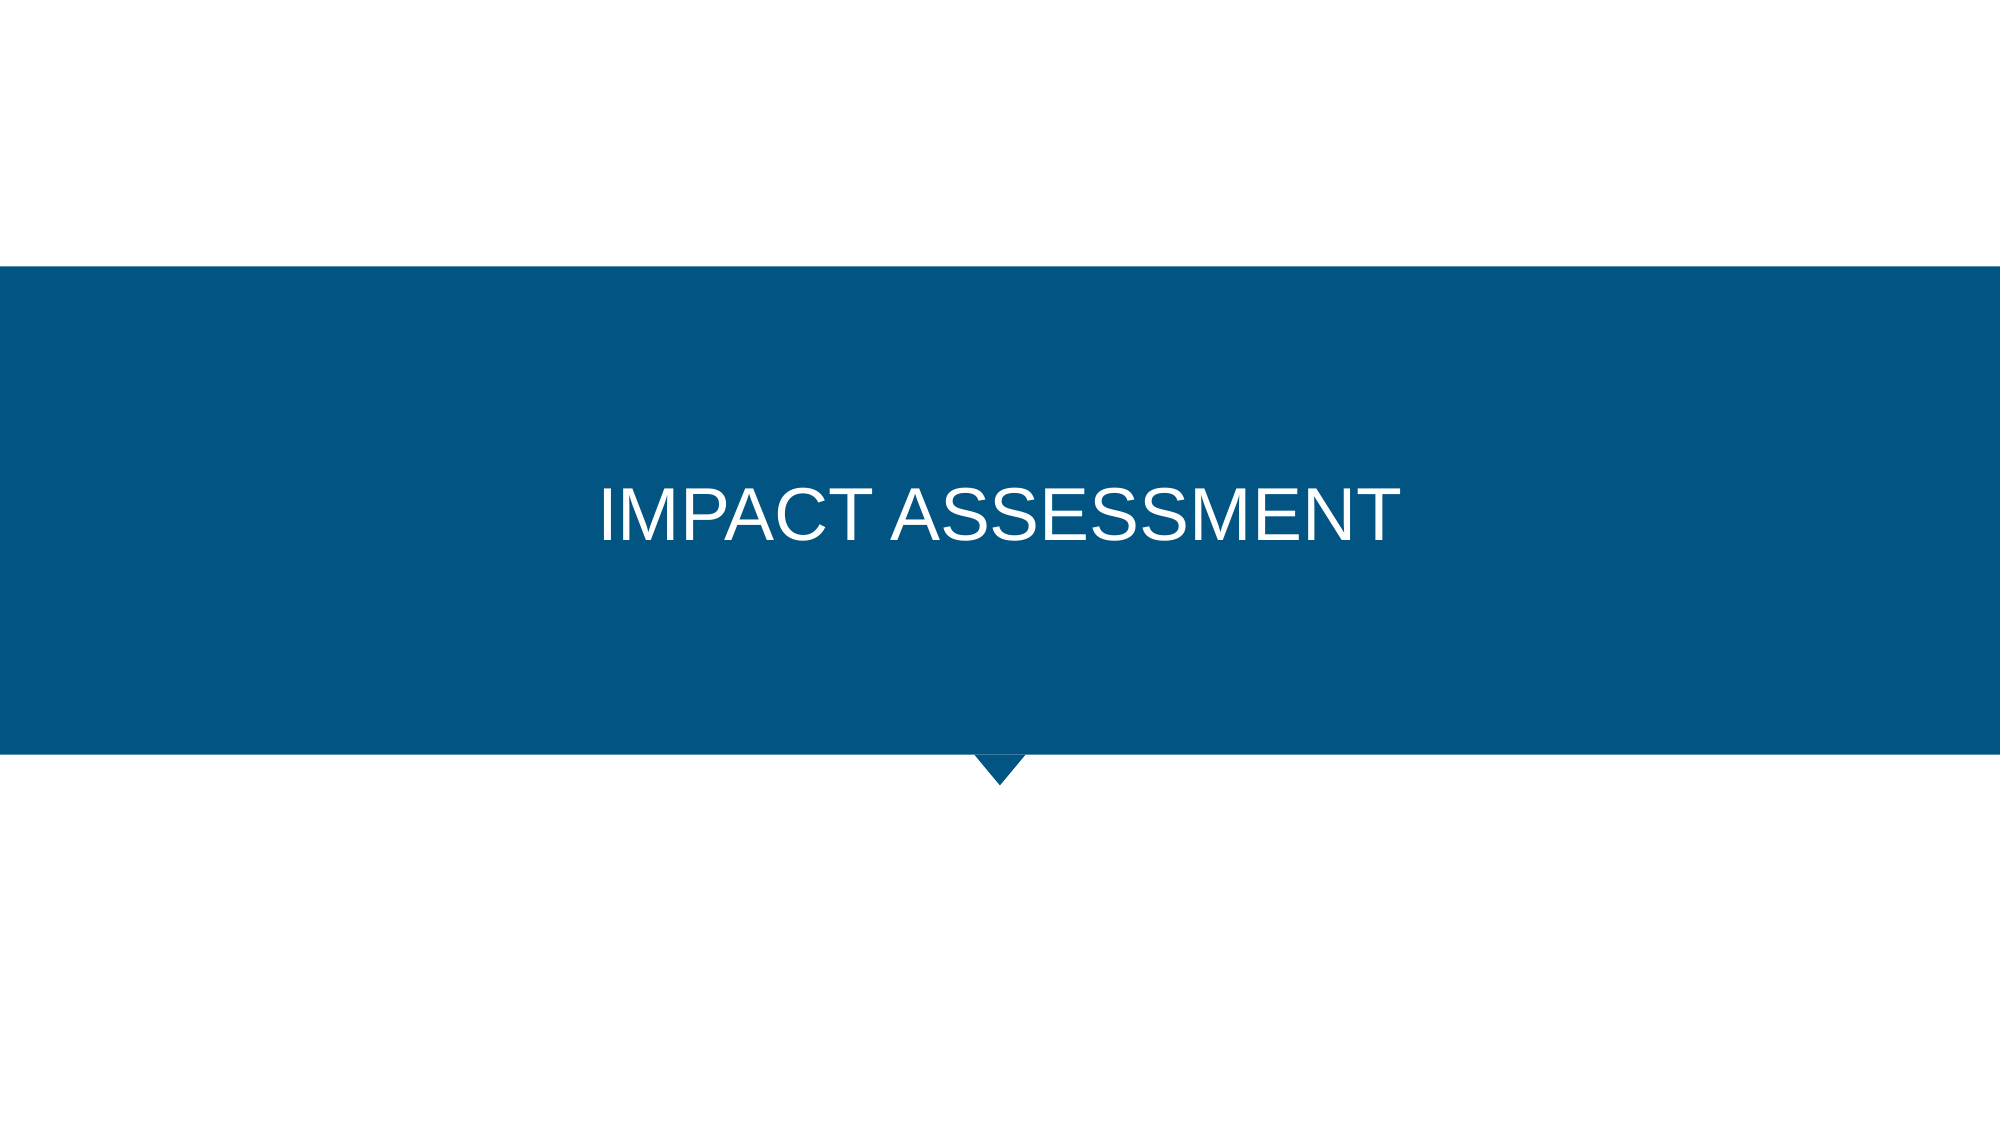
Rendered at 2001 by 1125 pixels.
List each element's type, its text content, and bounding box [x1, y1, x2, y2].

text_box [972, 753, 1028, 787]
text_box IMPACT ASSESSMENT [0, 265, 2000, 756]
